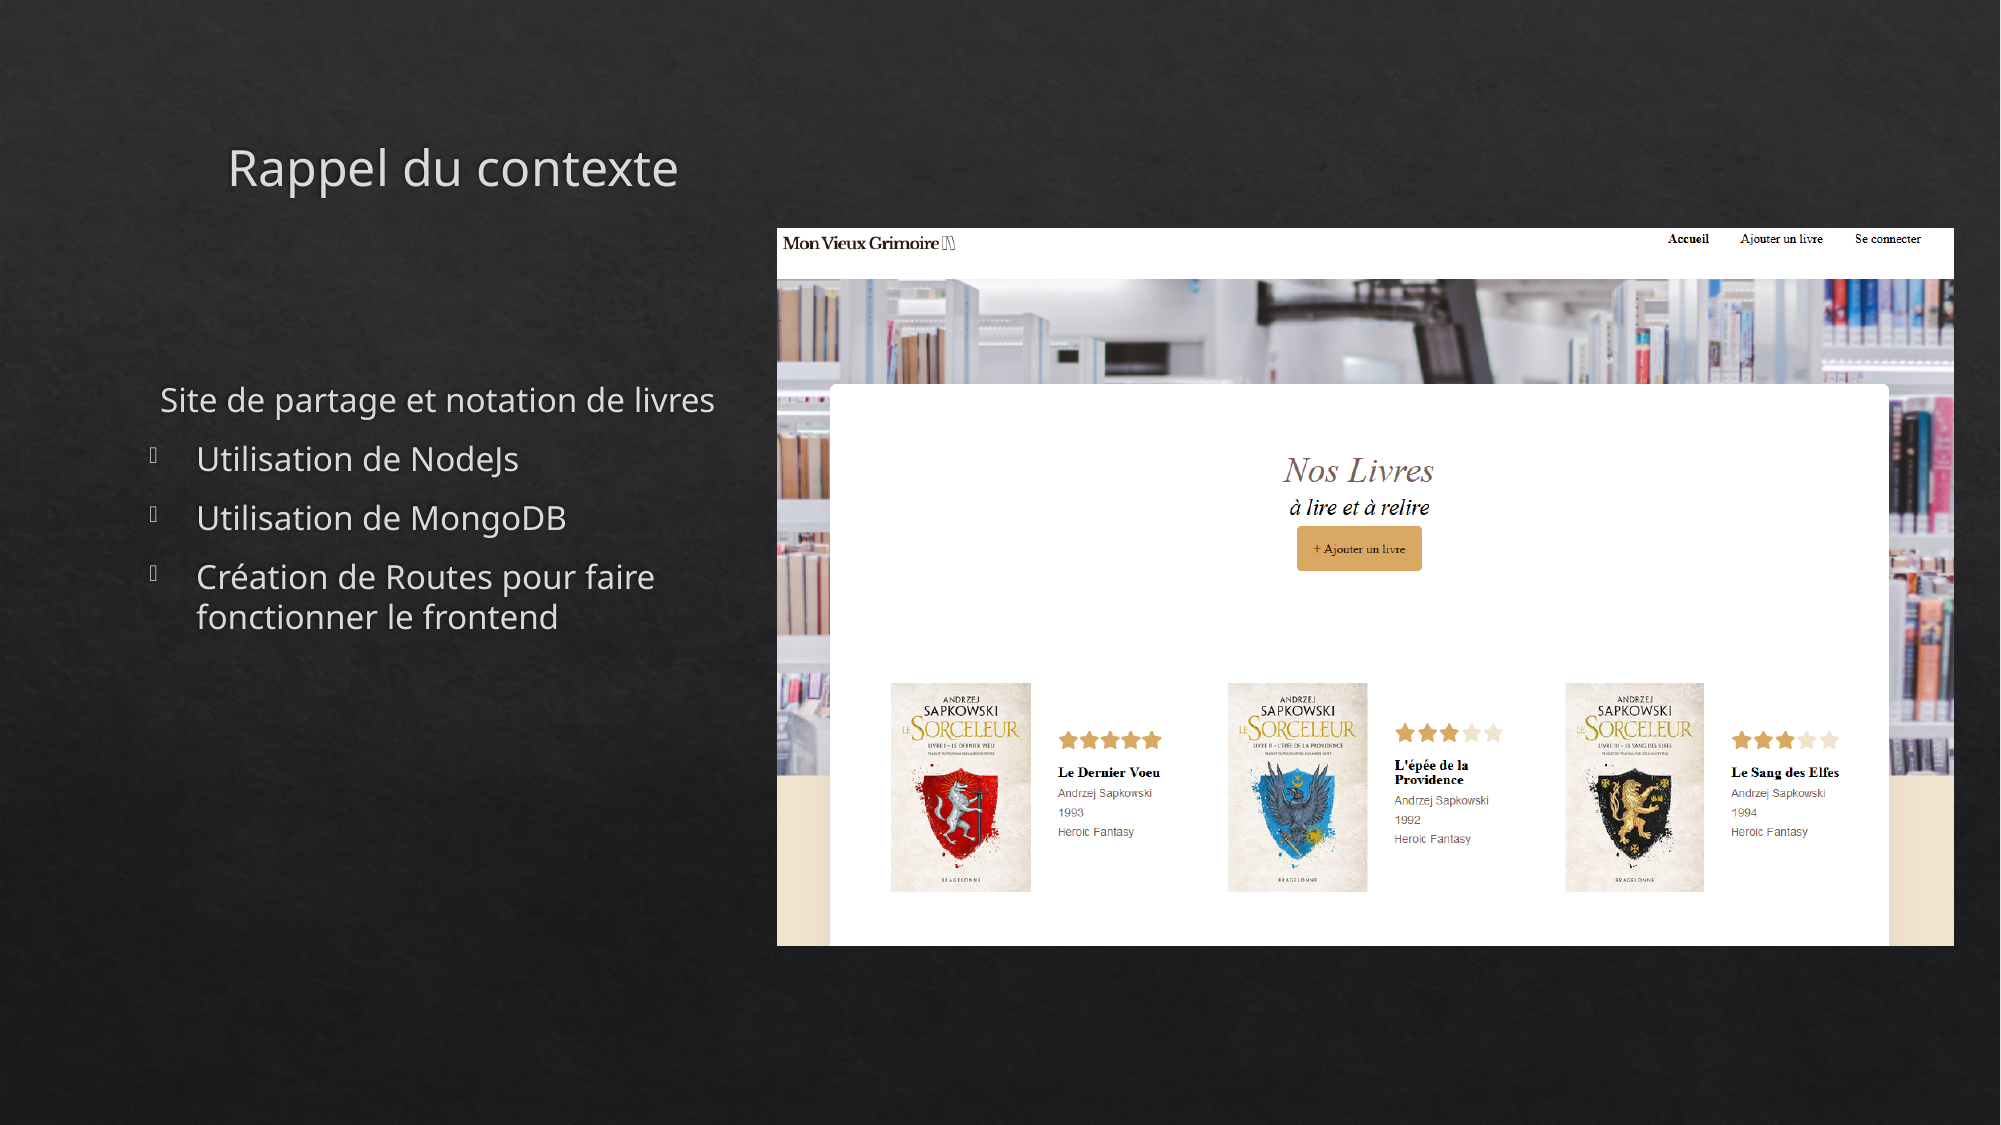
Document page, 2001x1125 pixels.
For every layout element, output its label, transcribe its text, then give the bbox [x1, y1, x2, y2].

list Site de partage et notation de livres Utilisation de NodeJs Utilisation de MongoDB Création de Routes pour faire fonctionner le frontend [134, 371, 743, 902]
title Rappel du contexte [149, 120, 758, 204]
picture [777, 228, 1954, 946]
